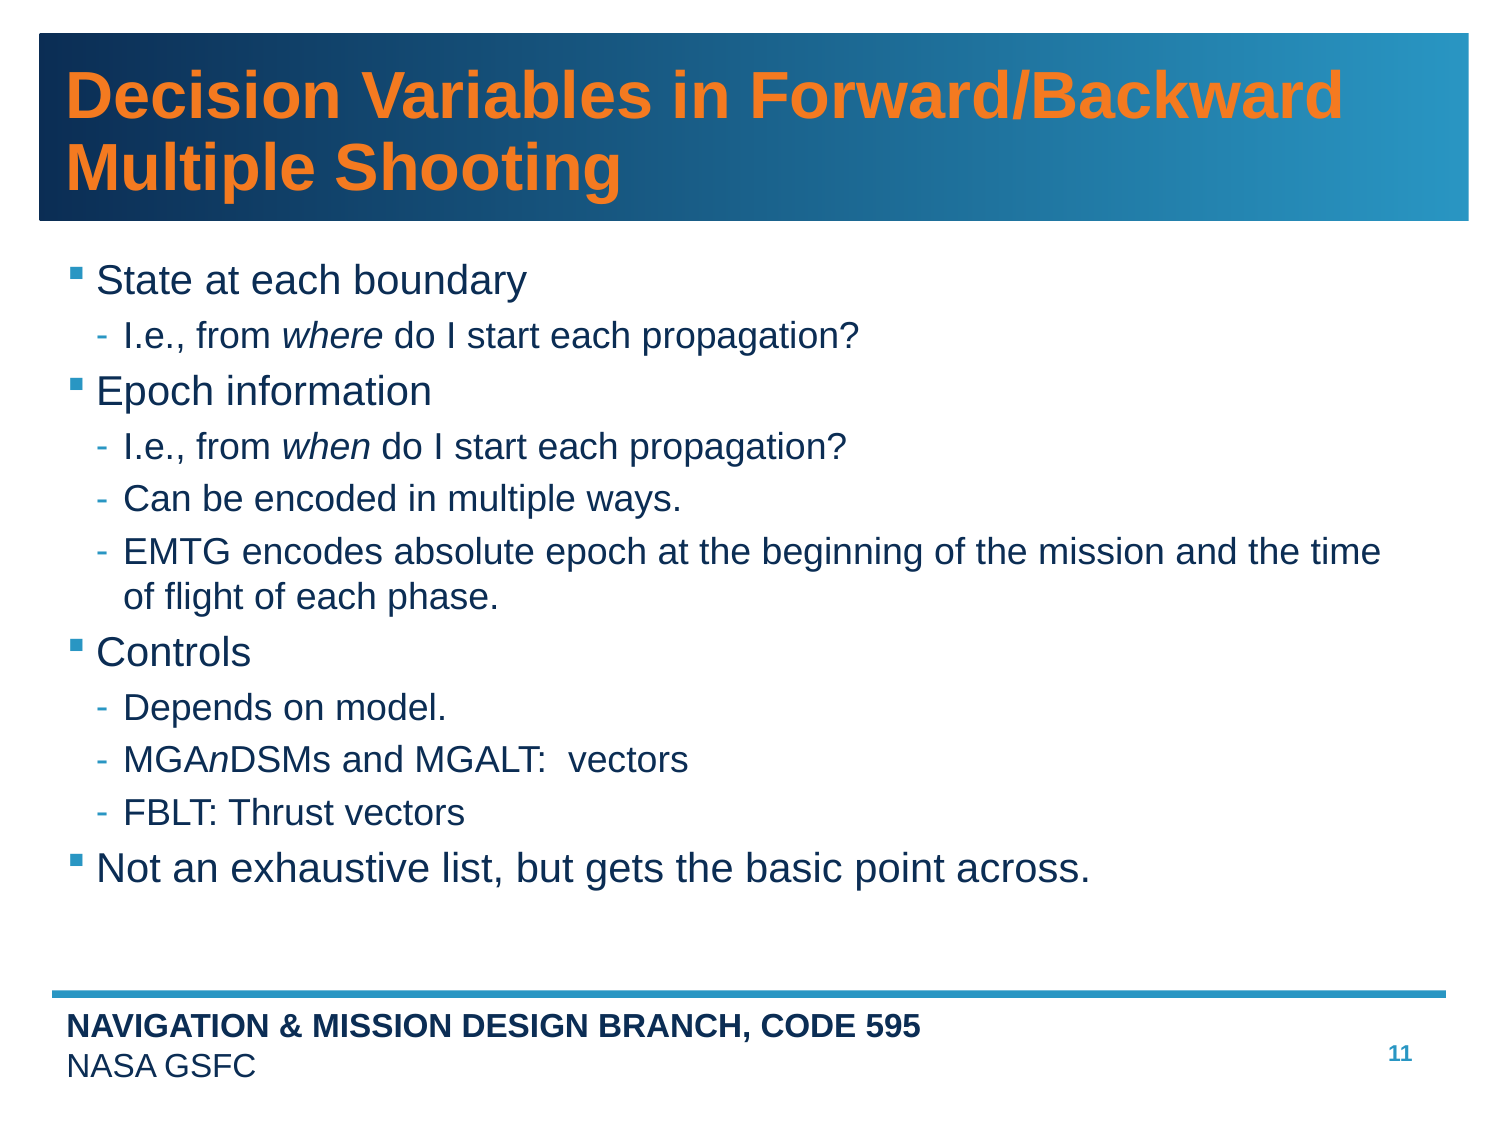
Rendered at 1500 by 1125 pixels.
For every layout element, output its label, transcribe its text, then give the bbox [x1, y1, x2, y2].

title Decision Variables in Forward/Backward Multiple Shooting [49, 39, 1472, 228]
slide_number 11 [1368, 1031, 1428, 1069]
